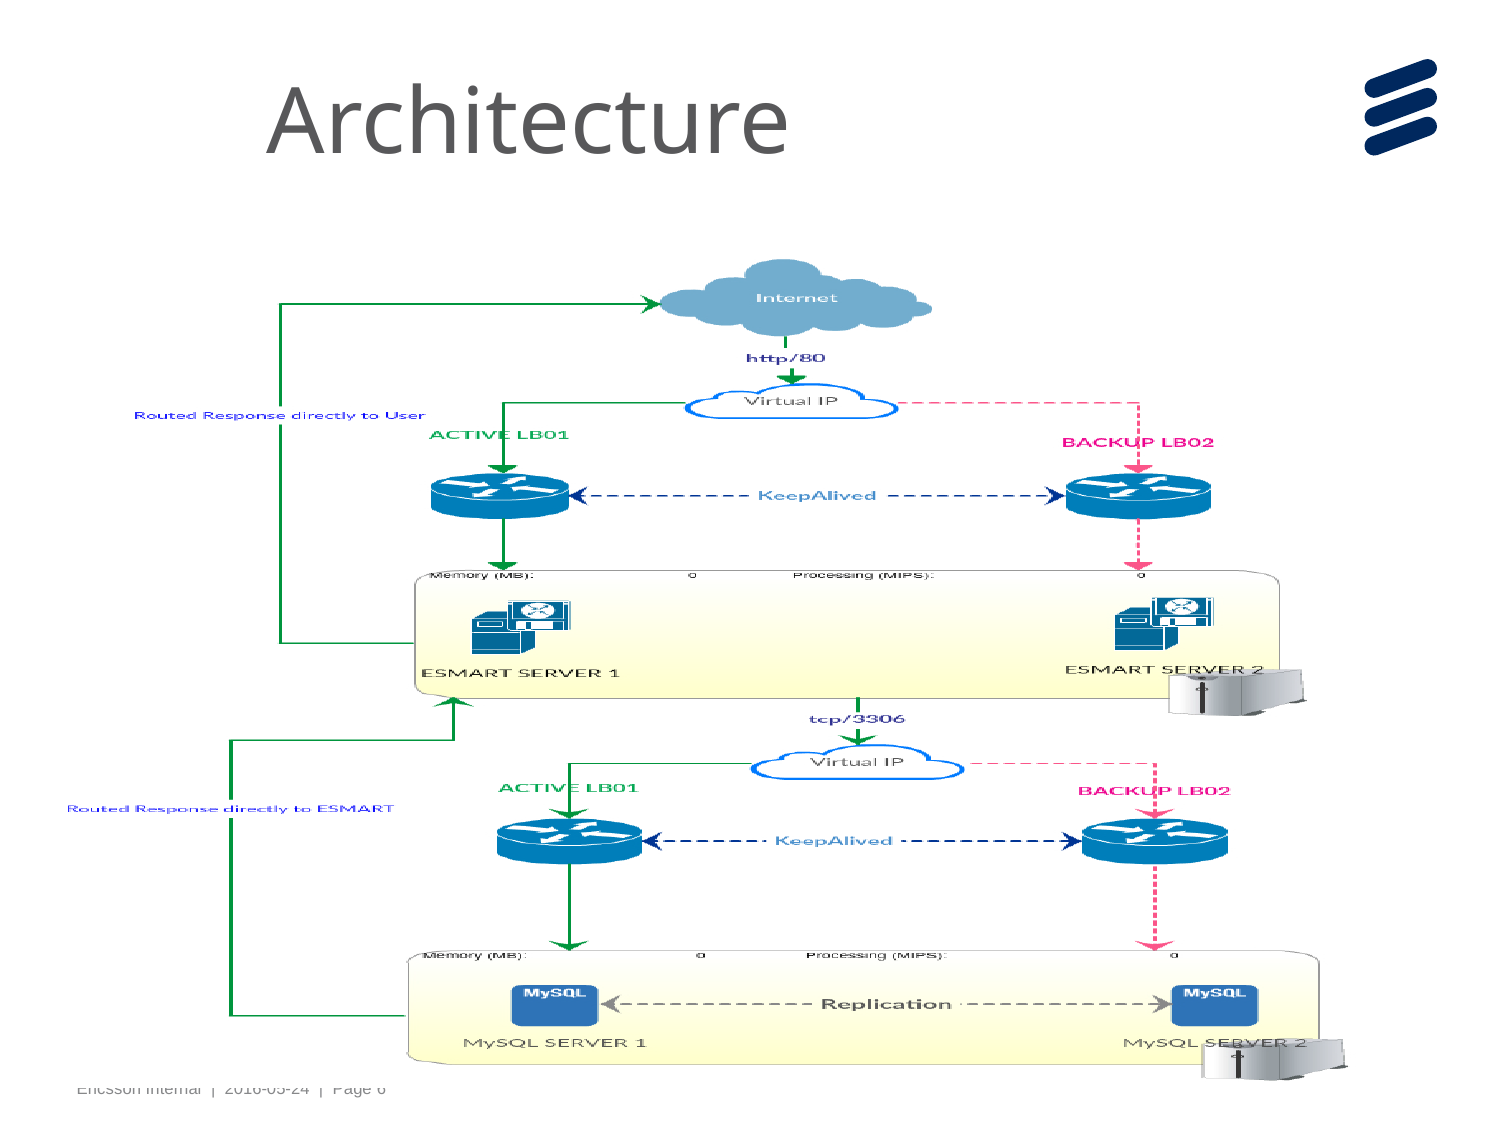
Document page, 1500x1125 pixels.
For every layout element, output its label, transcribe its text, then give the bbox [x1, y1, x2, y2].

title Architecture [64, 39, 1295, 218]
picture [49, 250, 1500, 1088]
